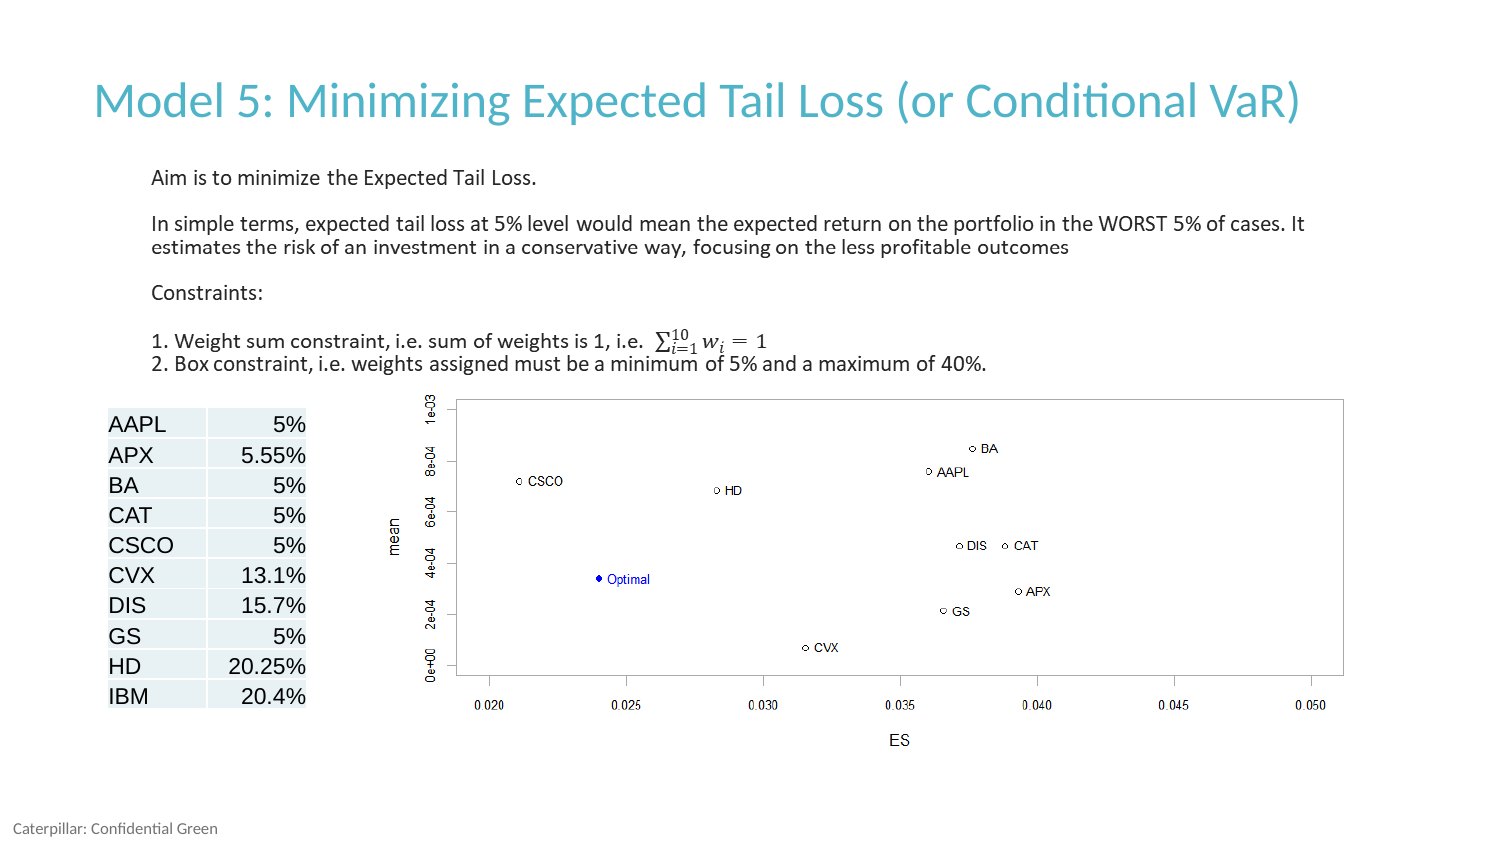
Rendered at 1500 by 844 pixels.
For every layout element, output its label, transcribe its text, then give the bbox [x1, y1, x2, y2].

table_cell CAT [108, 499, 206, 527]
table_cell 5% [208, 620, 306, 648]
table_cell 5.55% [208, 439, 306, 467]
table_cell CVX [108, 559, 206, 588]
table_cell 5% [208, 499, 306, 527]
table_header 5% [208, 408, 306, 437]
table_header AAPL [108, 408, 206, 437]
table_cell 20.4% [208, 680, 306, 708]
table_cell 13.1% [208, 559, 306, 588]
picture [386, 387, 1352, 751]
table_cell IBM [108, 680, 206, 708]
table_cell APX [108, 439, 206, 467]
table_cell 5% [208, 529, 306, 557]
table_cell 5% [208, 469, 306, 497]
table_cell BA [108, 469, 206, 497]
title Model 5: Minimizing Expected Tail Loss (or Conditional VaR) [82, 0, 1408, 204]
table_cell 20.25% [208, 650, 306, 678]
table_cell CSCO [108, 529, 206, 557]
table_cell DIS [108, 589, 206, 618]
list [83, 156, 1407, 620]
table_cell 15.7% [208, 589, 306, 618]
table_cell HD [108, 650, 206, 678]
table_cell GS [108, 620, 206, 648]
